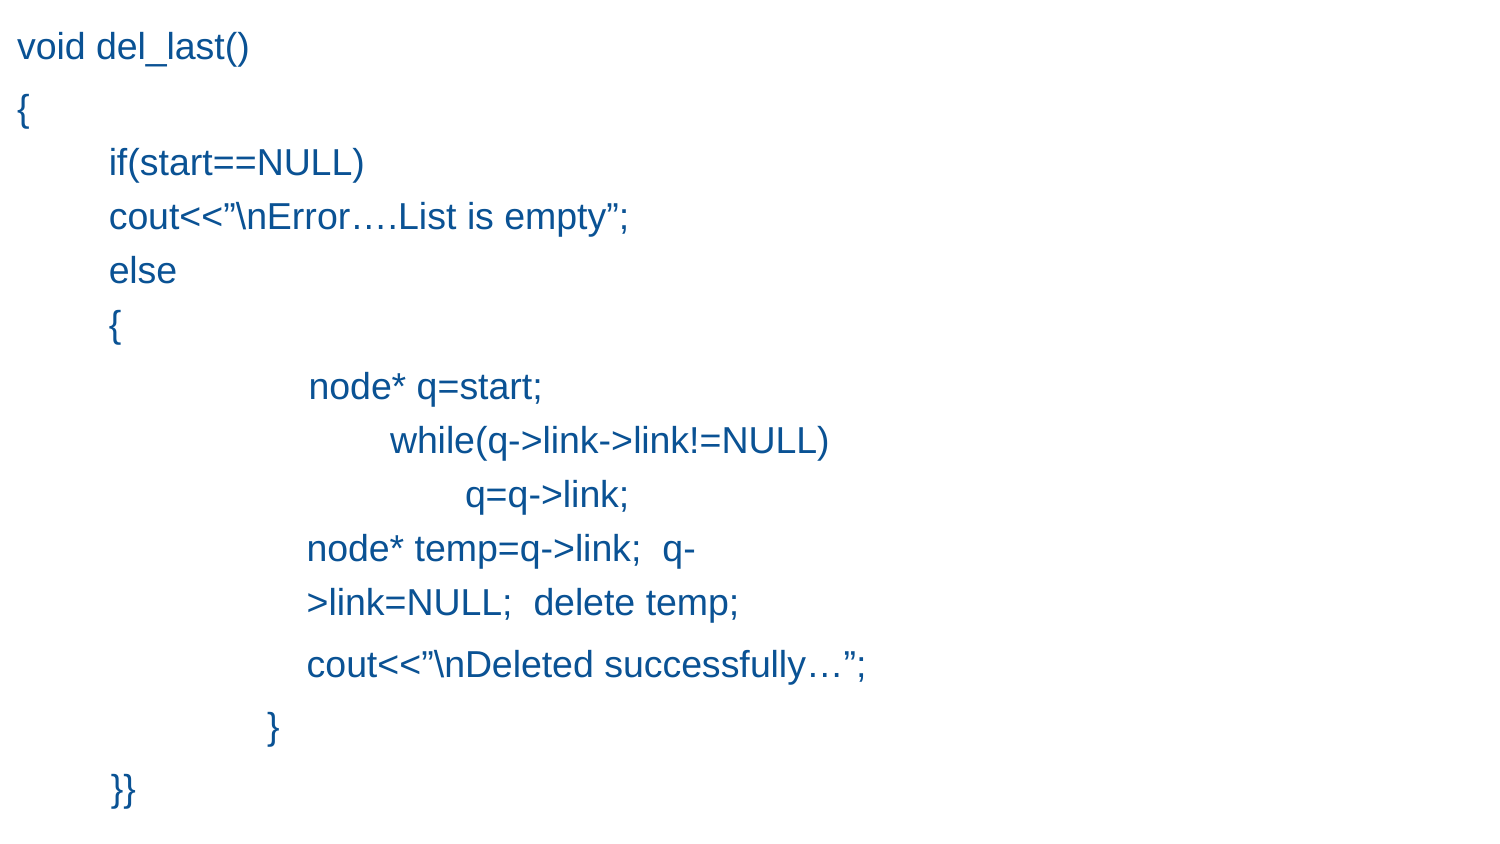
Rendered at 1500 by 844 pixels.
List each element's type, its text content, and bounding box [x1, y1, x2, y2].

text_box void del_last() { if(start==NULL) cout<<”\nError….List is empty”; else { node* q=start; while(q->link->link!=NULL) q=q->link; node* temp=q->link; q->link=NULL; delete temp; cout<<”\nDeleted successfully…”; } }} [0, 0, 1125, 132]
